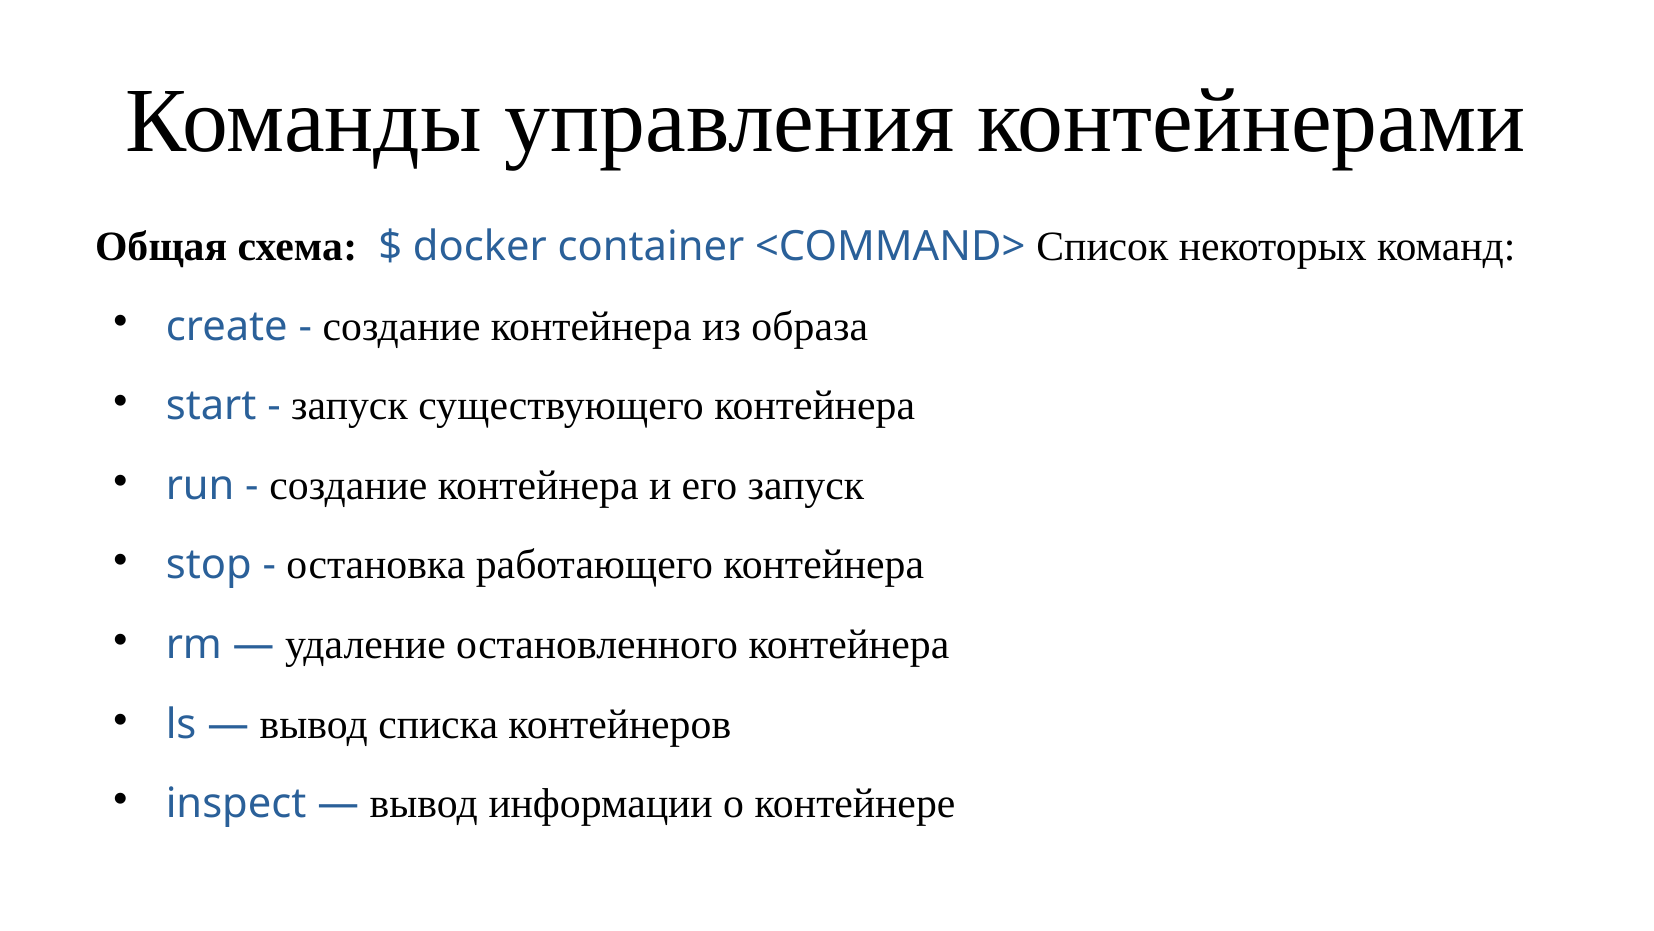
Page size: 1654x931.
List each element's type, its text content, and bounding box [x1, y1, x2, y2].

text_box Общая схема: $ docker container <COMMAND> Список некоторых команд: сreate - создание контейнера из образа start - запуск существующего контейнера run - создание контейнера и его запуск stop - остановка работающего контейнера rm — удаление остановленного контейнера ls — вывод списка контейнеров inspect — вывод информации о контейнере [95, 218, 1583, 887]
text_box Команды управления контейнерами [82, 37, 1571, 192]
